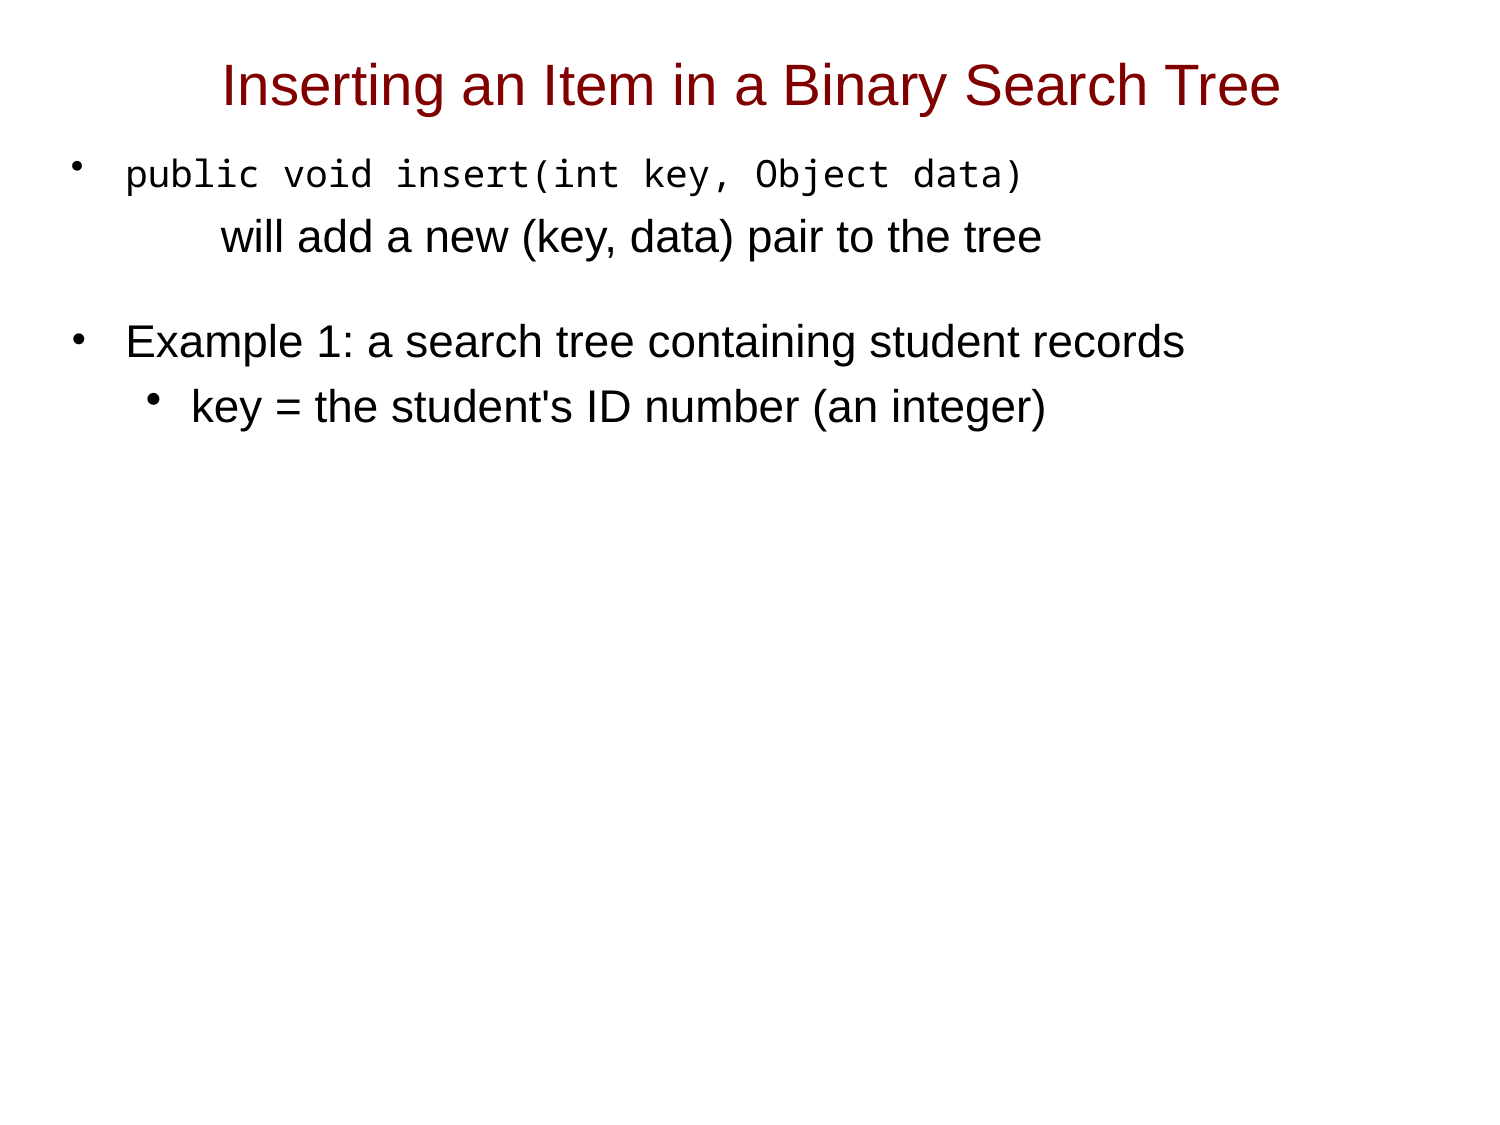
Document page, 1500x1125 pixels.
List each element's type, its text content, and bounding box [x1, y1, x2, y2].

list public void insert(int key, Object data) will add a new (key, data) pair to the tree Example 1: a search tree containing student records key = the student's ID number (an integer) [55, 138, 1500, 1060]
title Inserting an Item in a Binary Search Tree [64, 12, 1442, 138]
